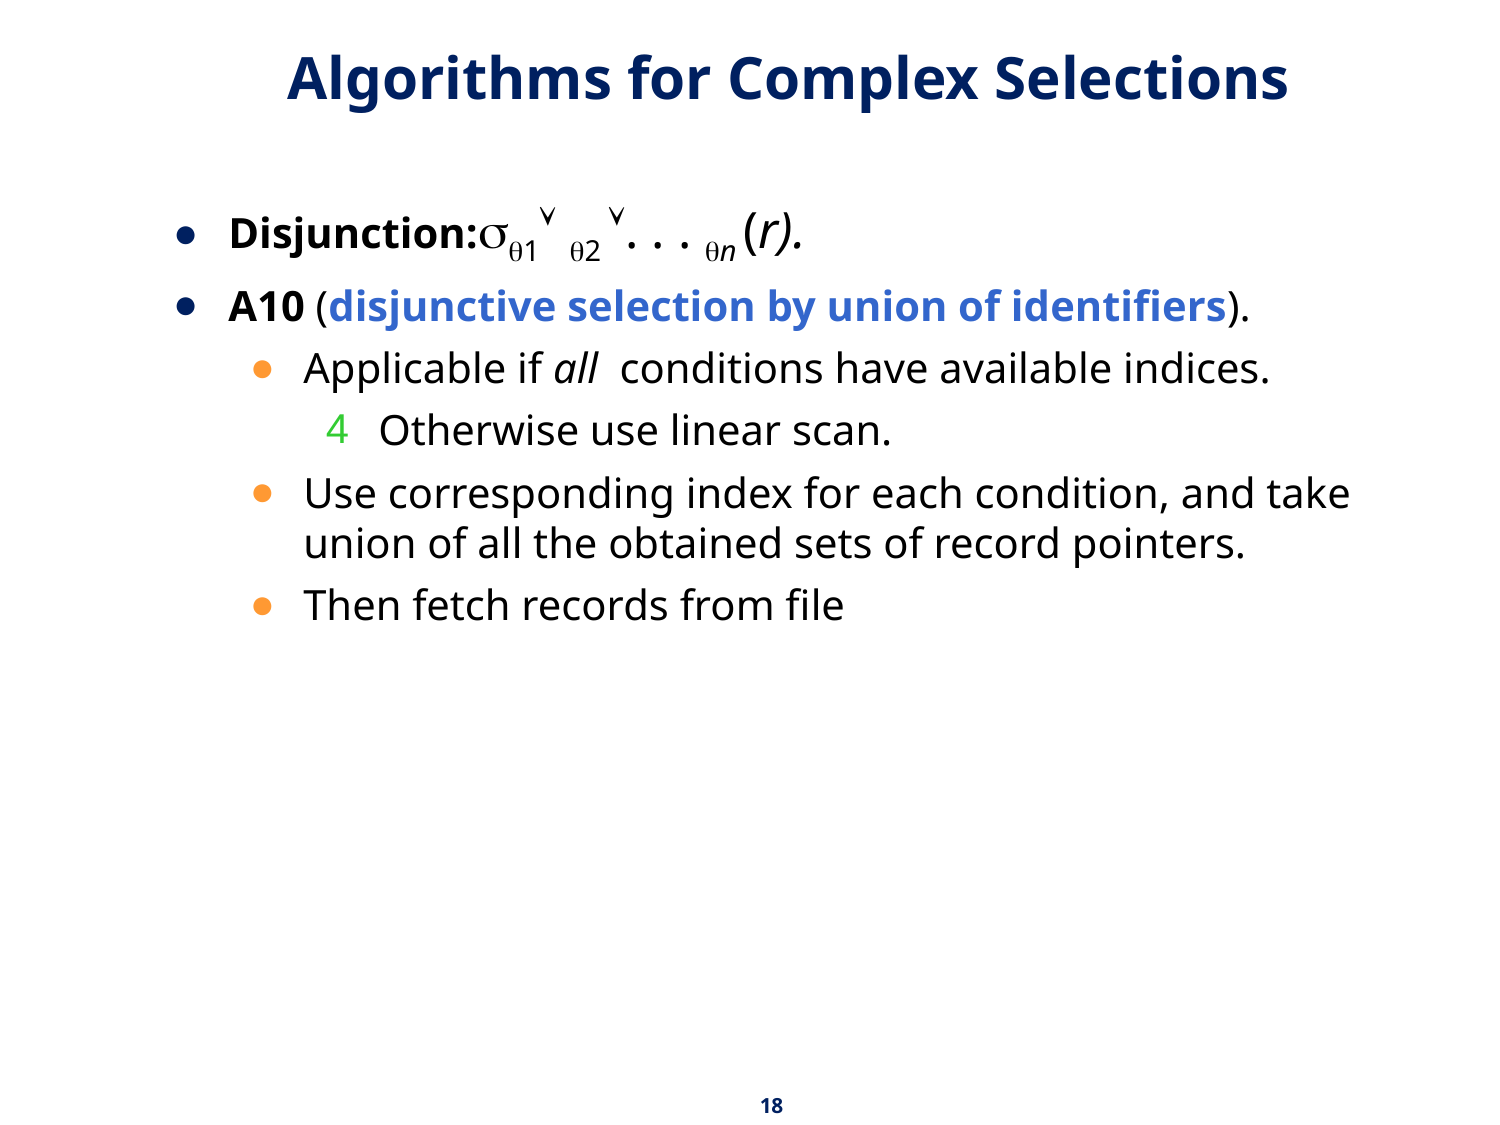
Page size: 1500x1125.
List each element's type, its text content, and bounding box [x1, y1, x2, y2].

list Disjunction:1 2 . . . n (r). A10 (disjunctive selection by union of identifiers). Applicable if all conditions have available indices. Otherwise use linear scan. Use corresponding index for each condition, and take union of all the obtained sets of record pointers. Then fetch records from file [138, 191, 1408, 1053]
title Algorithms for Complex Selections [126, 19, 1451, 120]
